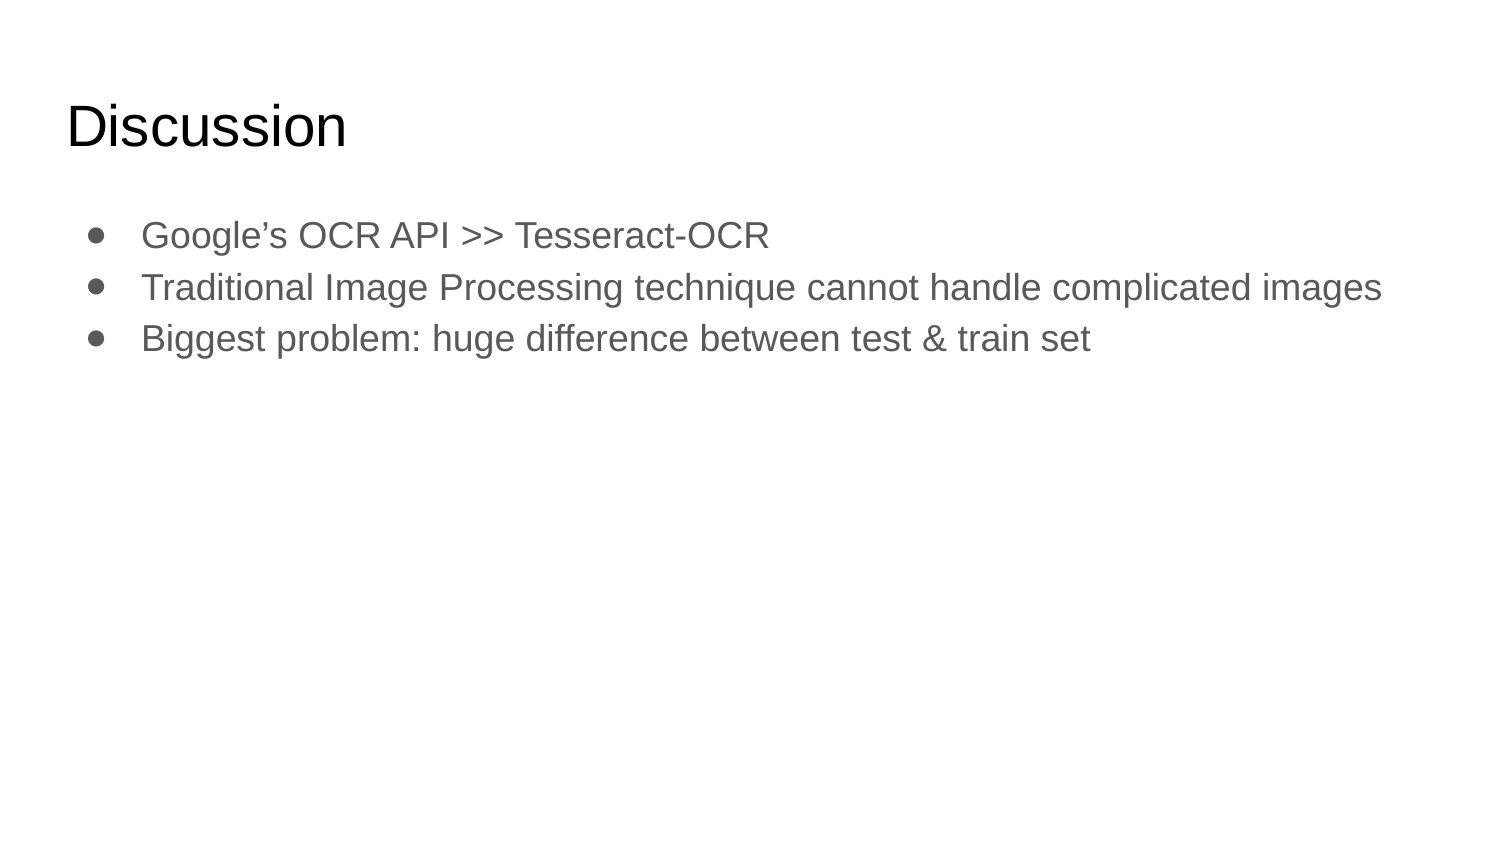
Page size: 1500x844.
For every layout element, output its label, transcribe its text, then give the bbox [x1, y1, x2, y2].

list Google’s OCR API >> Tesseract-OCR Traditional Image Processing technique cannot handle complicated images Biggest problem: huge difference between test & train set [51, 189, 1449, 750]
title Discussion [51, 72, 1449, 167]
